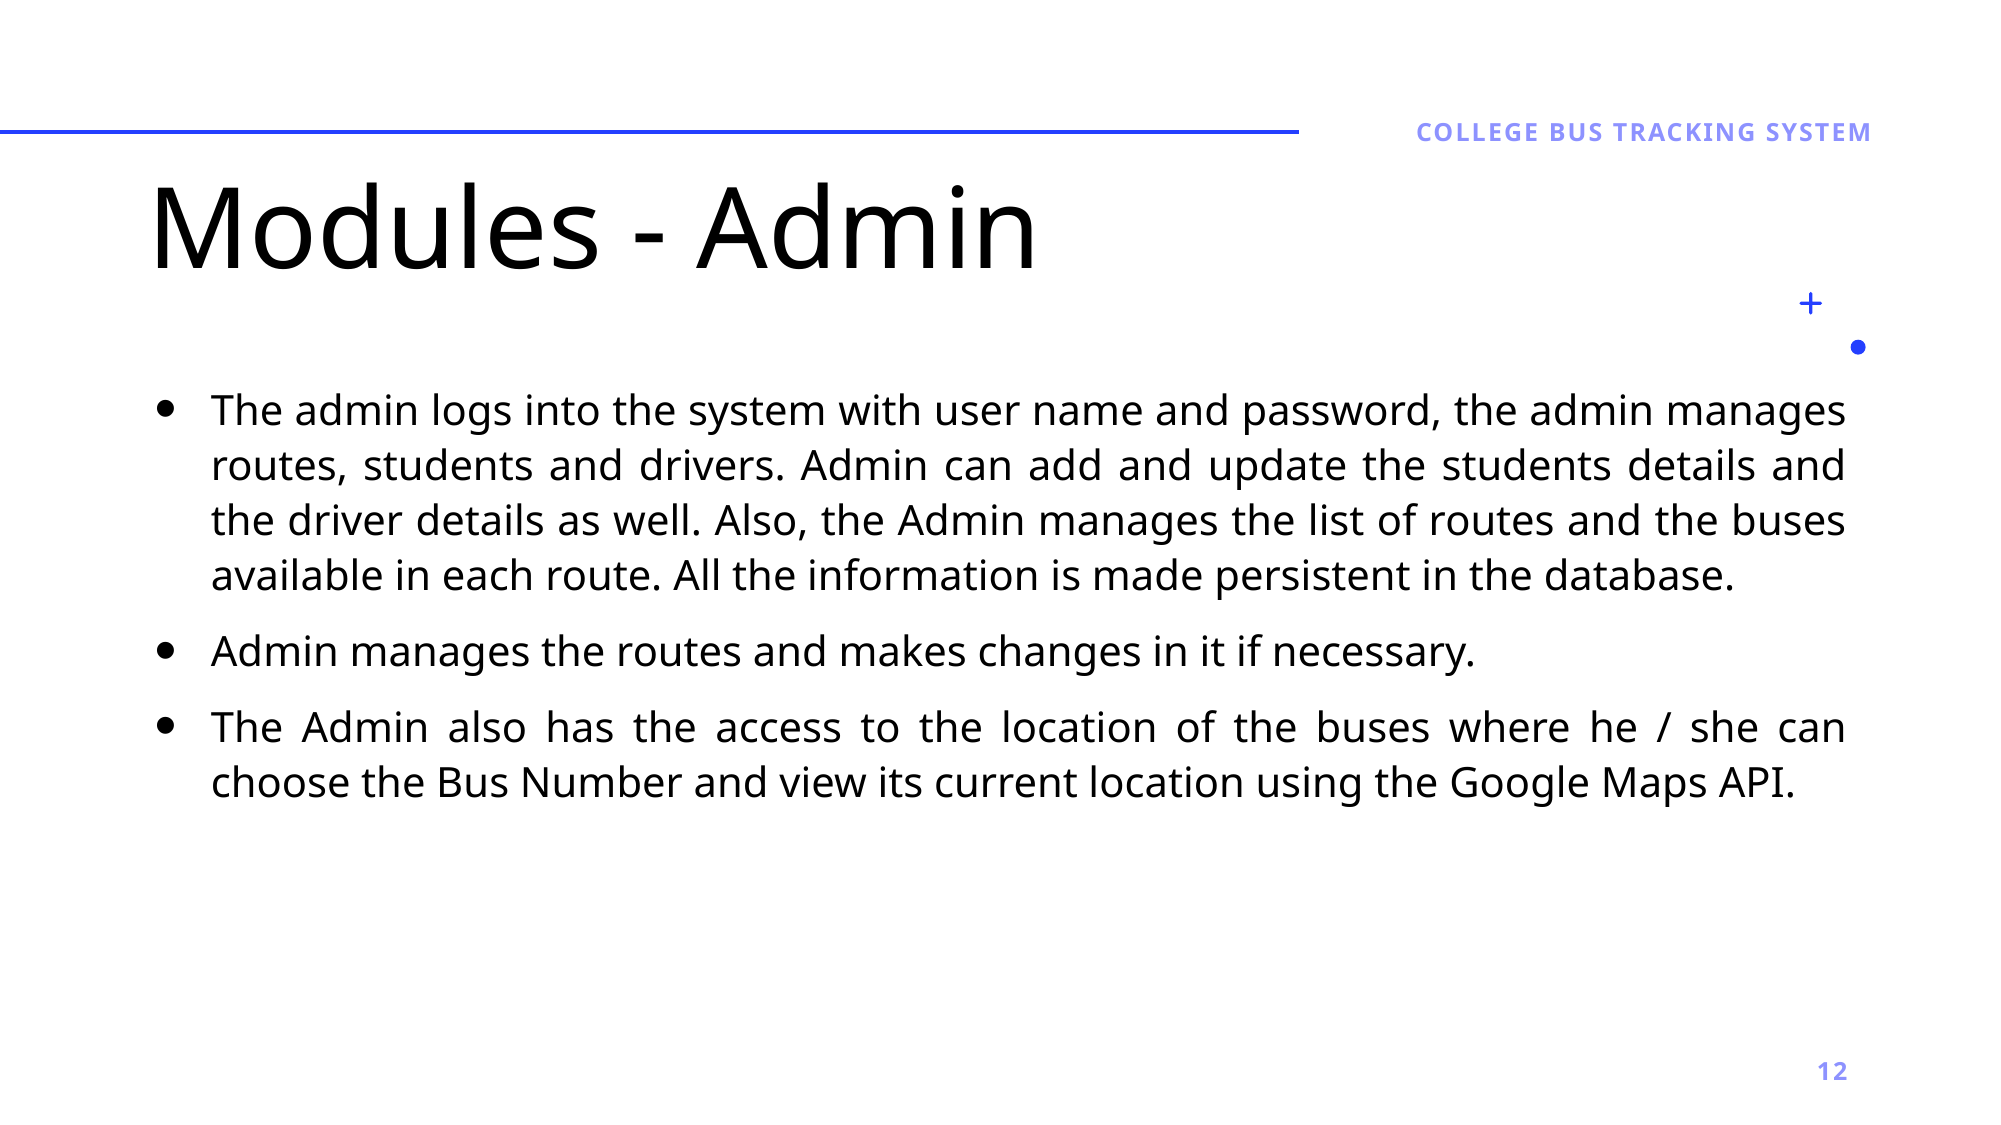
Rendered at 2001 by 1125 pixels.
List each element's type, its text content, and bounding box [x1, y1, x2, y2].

list The admin logs into the system with user name and password, the admin manages routes, students and drivers. Admin can add and update the students details and the driver details as well. Also, the Admin manages the list of routes and the buses available in each route. All the information is made persistent in the database. Admin manages the routes and makes changes in it if necessary. The Admin also has the access to the location of the buses where he / she can choose the Bus Number and view its current location using the Google Maps API. [139, 299, 1863, 1043]
slide_number 12 [1412, 1042, 1863, 1103]
title Modules - Admin [131, 161, 1148, 300]
footer COLLEGE BUS TRACKING SYSTEM [1306, 101, 1982, 162]
